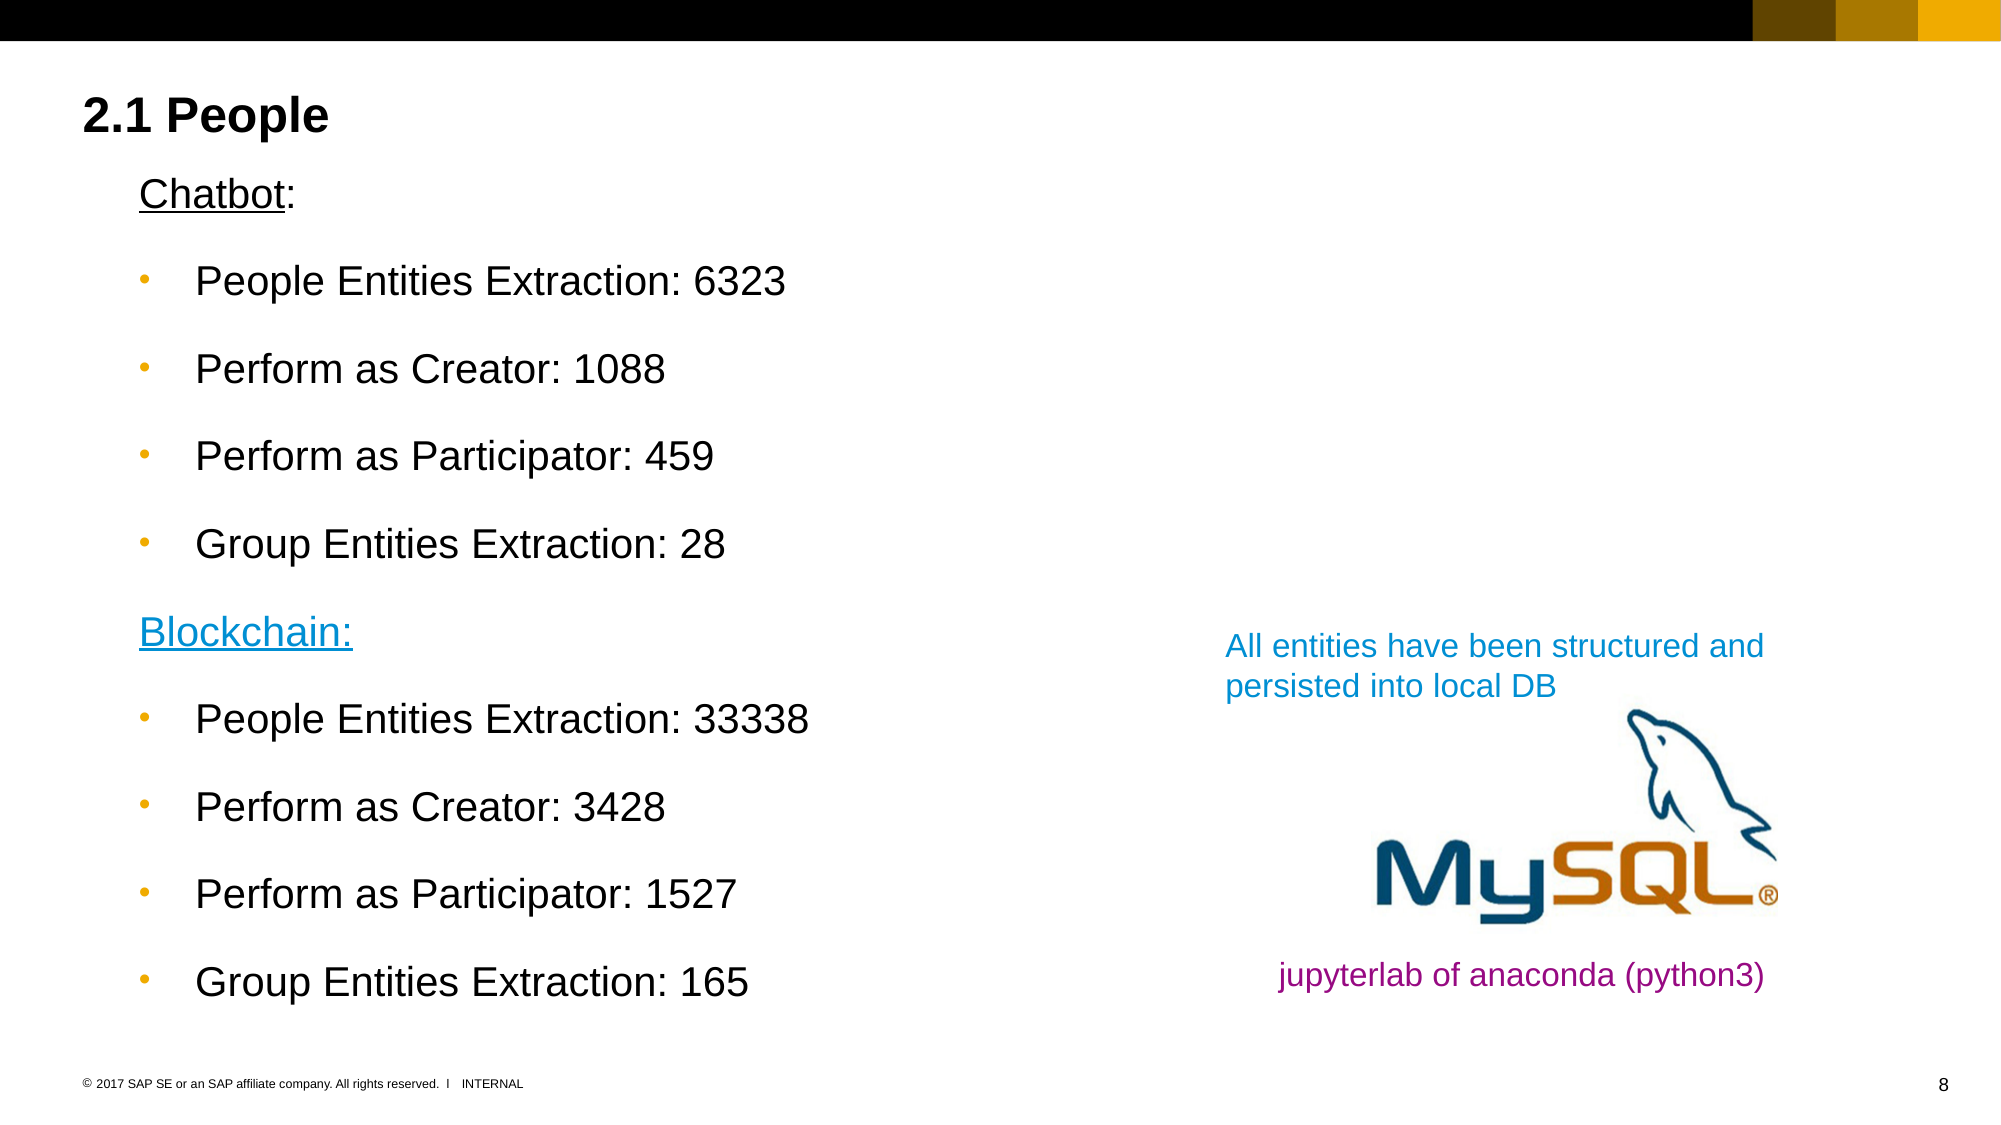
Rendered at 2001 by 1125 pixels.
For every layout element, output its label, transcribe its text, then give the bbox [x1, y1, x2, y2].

picture [1370, 664, 1778, 934]
title 2.1 People [82, 82, 1247, 144]
list Chatbot: People Entities Extraction: 6323 Perform as Creator: 1088 Perform as Participator: 459 Group Entities Extraction: 28 Blockchain: People Entities Extraction: 33338 Perform as Creator: 3428 Perform as Participator: 1527 Group Entities Extraction: 165 [138, 166, 986, 994]
text_box All entities have been structured and persisted into local DB [1225, 624, 1778, 705]
text_box jupyterlab of anaconda (python3) [1278, 953, 1766, 994]
